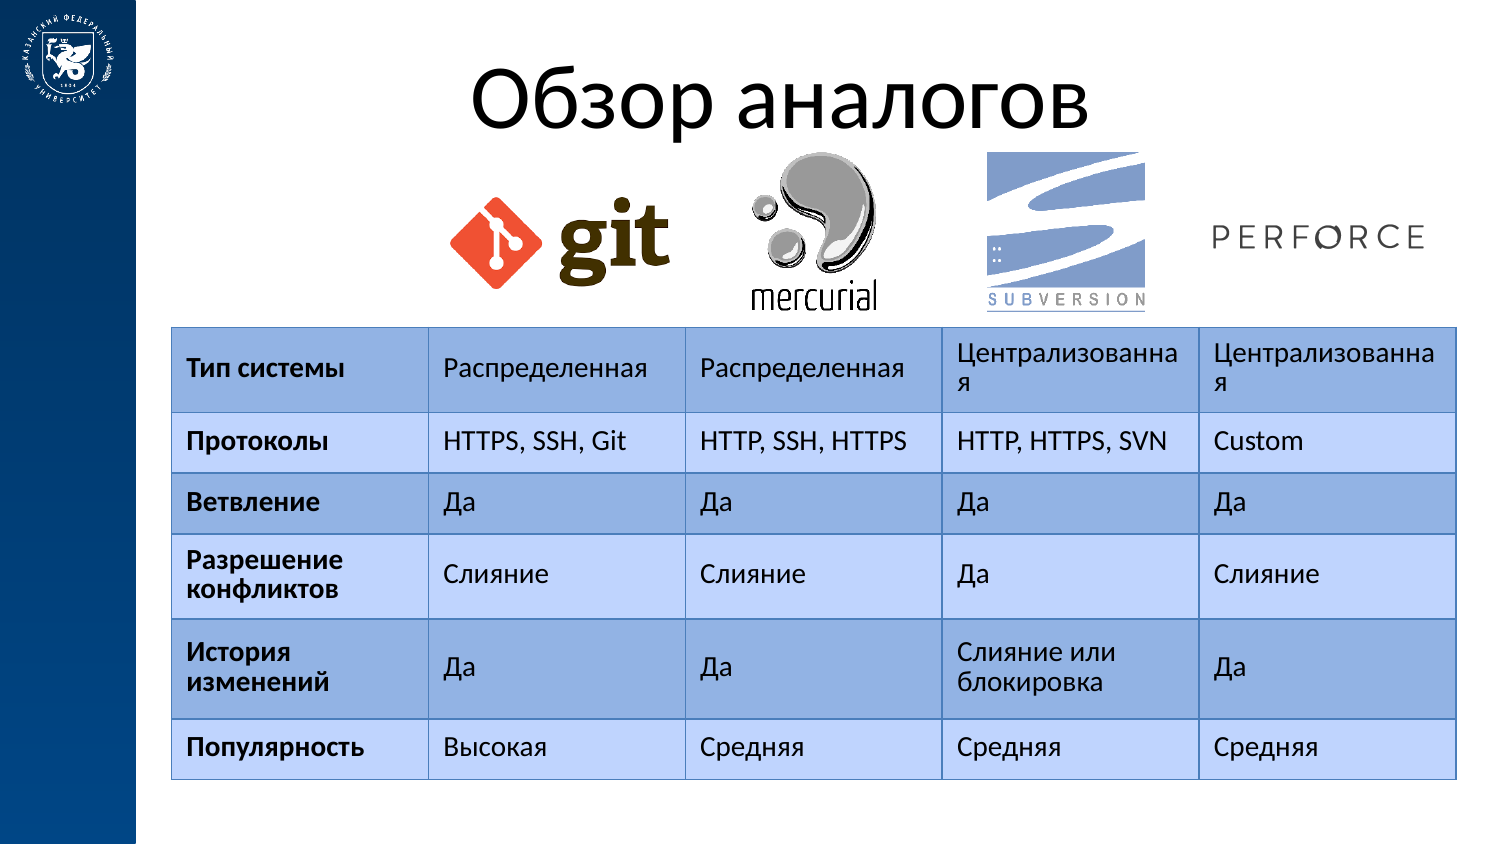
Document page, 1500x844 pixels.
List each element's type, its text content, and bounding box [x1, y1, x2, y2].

text_box Обзор аналогов [243, 29, 1319, 155]
table_cell HTTP, HTTPS, SVN [943, 413, 1198, 472]
table_cell История изменений [172, 620, 428, 718]
table_cell Слияние [686, 535, 941, 618]
table_cell Средняя [686, 720, 941, 779]
text_box [0, 0, 138, 844]
table_header Тип системы [172, 328, 428, 412]
table_cell Да [943, 474, 1198, 533]
picture [751, 152, 876, 312]
picture [449, 197, 670, 290]
table_header Централизованная [943, 328, 1198, 412]
table_cell Слияние [429, 535, 685, 618]
table_cell Да [1200, 474, 1455, 533]
table_cell Средняя [943, 720, 1198, 779]
table_cell Custom [1200, 413, 1455, 472]
table_header Централизованная [1200, 328, 1455, 412]
picture [987, 151, 1145, 312]
table_cell Слияние [1200, 535, 1455, 618]
table_header Распределенная [686, 328, 941, 412]
table_cell Средняя [1200, 720, 1455, 779]
table_cell Да [429, 474, 685, 533]
table_cell Популярность [172, 720, 428, 779]
table_cell Разрешение конфликтов [172, 535, 428, 618]
table_cell Да [686, 620, 941, 718]
table_cell HTTP, SSH, HTTPS [686, 413, 941, 472]
table_cell Протоколы [172, 413, 428, 472]
table_cell Ветвление [172, 474, 428, 533]
table_header Распределенная [429, 328, 685, 412]
table_cell Высокая [429, 720, 685, 779]
table_cell Да [686, 474, 941, 533]
table_cell Слияние или блокировка [943, 620, 1198, 718]
table_cell Да [429, 620, 685, 718]
table_cell Да [1200, 620, 1455, 718]
picture [22, 14, 114, 104]
picture [1201, 162, 1436, 313]
table_cell HTTPS, SSH, Git [429, 413, 685, 472]
table_cell Да [943, 535, 1198, 618]
